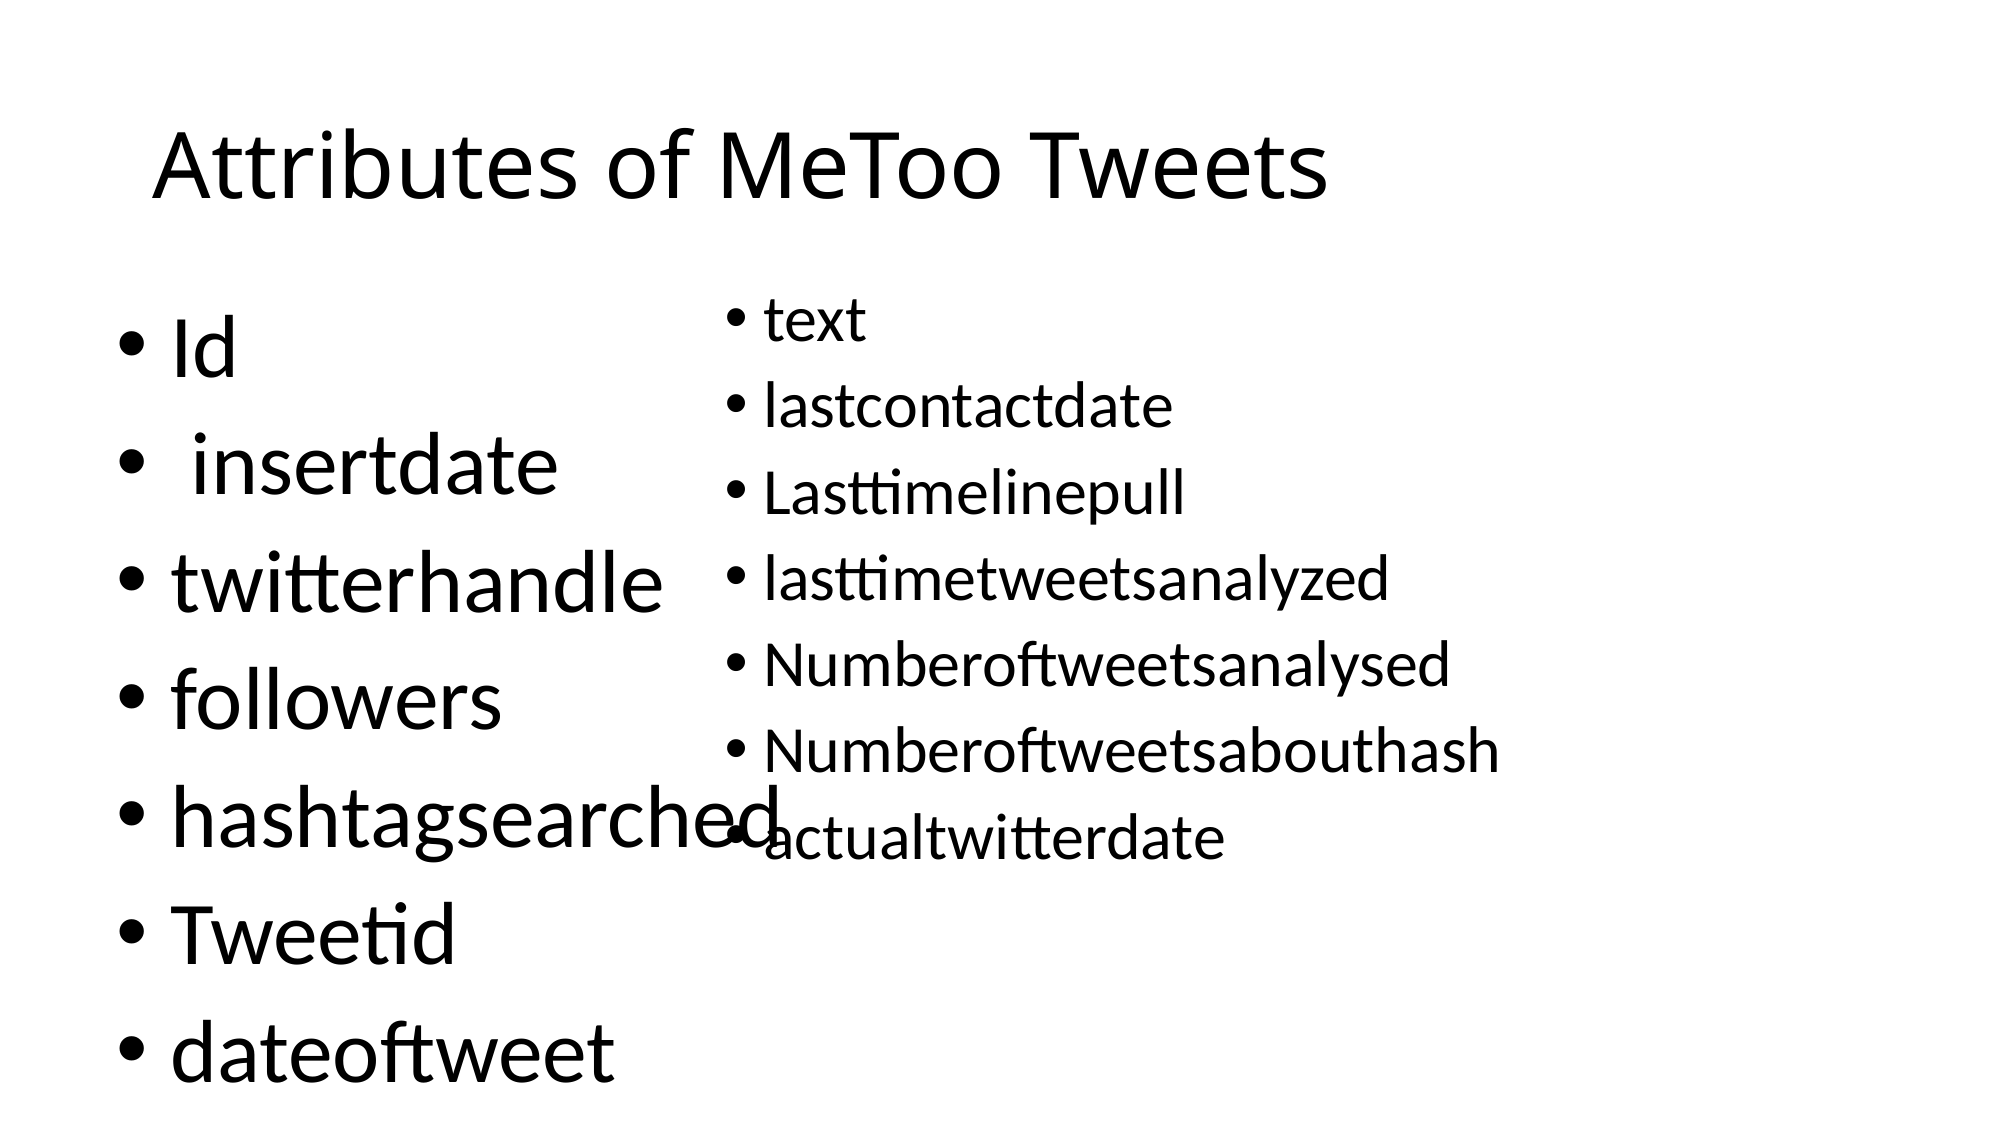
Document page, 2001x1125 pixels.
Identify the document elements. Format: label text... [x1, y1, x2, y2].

list Id insertdate twitterhandle followers hashtagsearched Tweetid dateoftweet [101, 292, 1182, 1125]
list text lastcontactdate Lasttimelinepull lasttimetweetsanalyzed Numberoftweetsanalysed Numberoftweetsabouthash actualtwitterdate [709, 277, 1560, 882]
title Attributes of MeToo Tweets [137, 59, 1863, 278]
